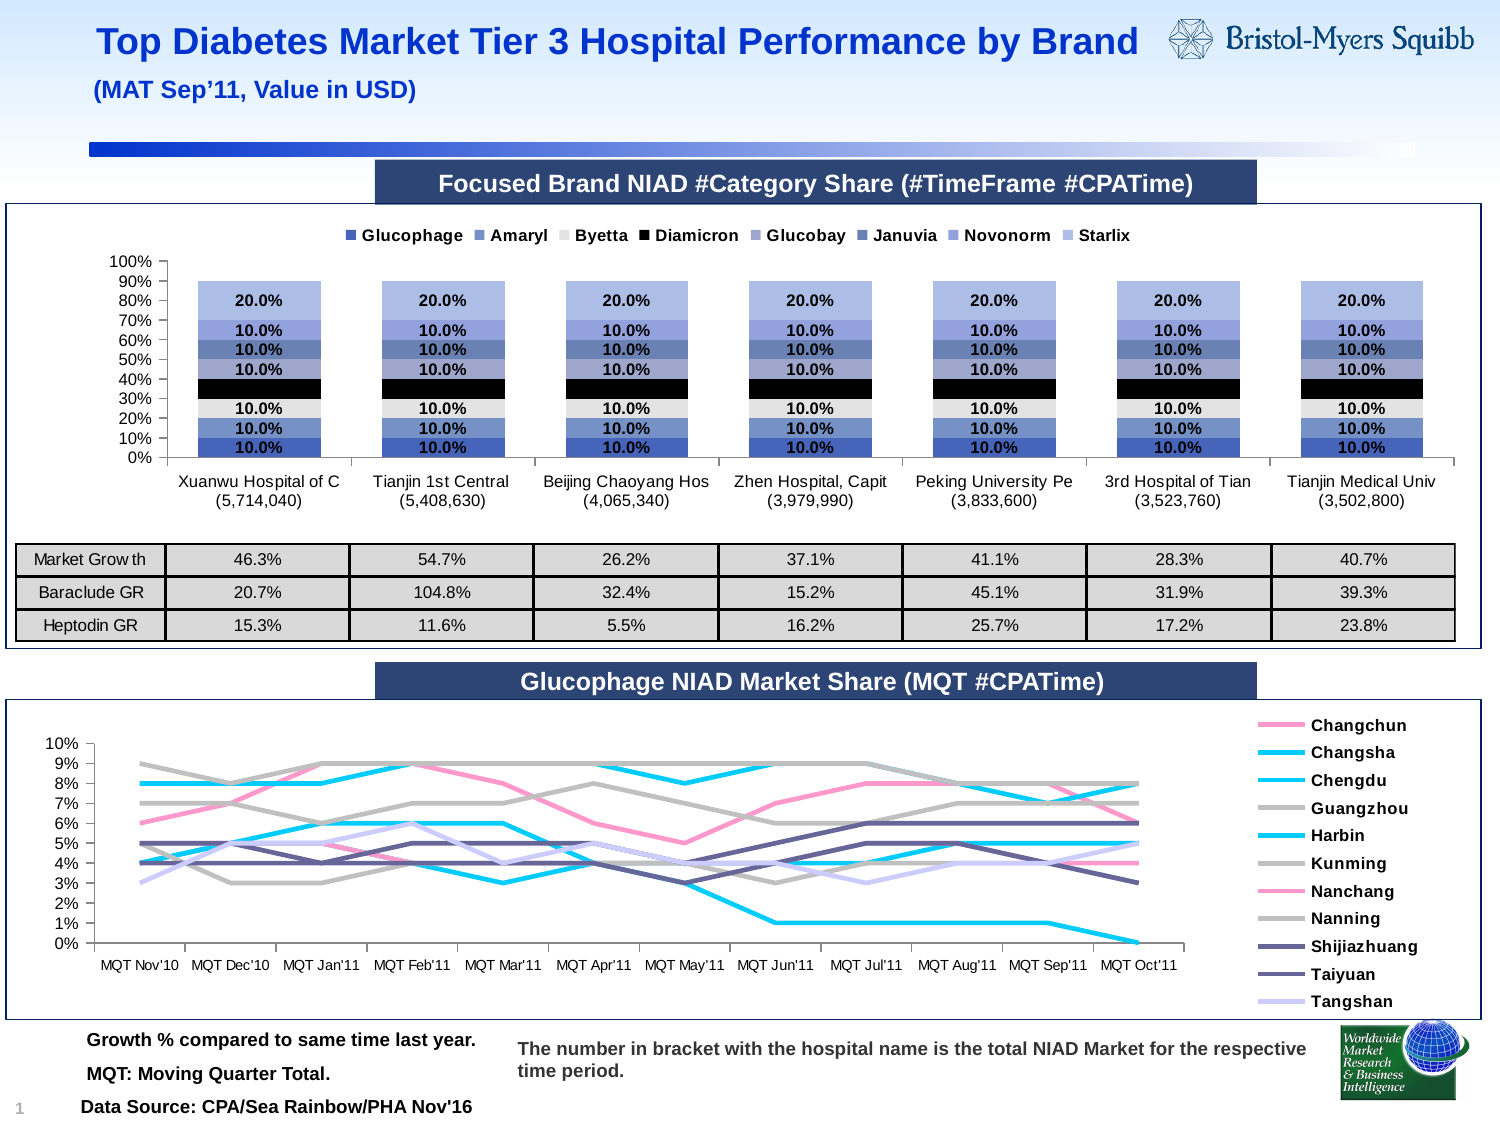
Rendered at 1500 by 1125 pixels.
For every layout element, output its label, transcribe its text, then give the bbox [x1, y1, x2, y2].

chart [0, 687, 1473, 1040]
text_box The number in bracket with the hospital name is the total NIAD Market for the respective time period. [510, 1059, 1335, 1089]
picture [1368, 9, 1485, 65]
title Top Diabetes Market Tier 3 Hospital Performance by Brand [81, 9, 1368, 66]
text_box [1477, 699, 1482, 1020]
text_box Data Source: CPA/Sea Rainbow/PHA Nov'16 [73, 1087, 1224, 1125]
text_box Focused Brand NIAD #Category Share (#TimeFrame #CPATime) [374, 159, 1257, 203]
text_box MQT: Moving Quarter Total. [79, 1059, 357, 1092]
text_box [6, 203, 1482, 649]
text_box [14, 577, 1458, 644]
text_box Glucophage NIAD Market Share (MQT #CPATime) [375, 662, 1257, 685]
text_box Growth % compared to same time last year. [79, 1049, 540, 1058]
chart [0, 208, 1477, 570]
text_box (MAT Sep’11, Value in USD) [79, 66, 1478, 144]
